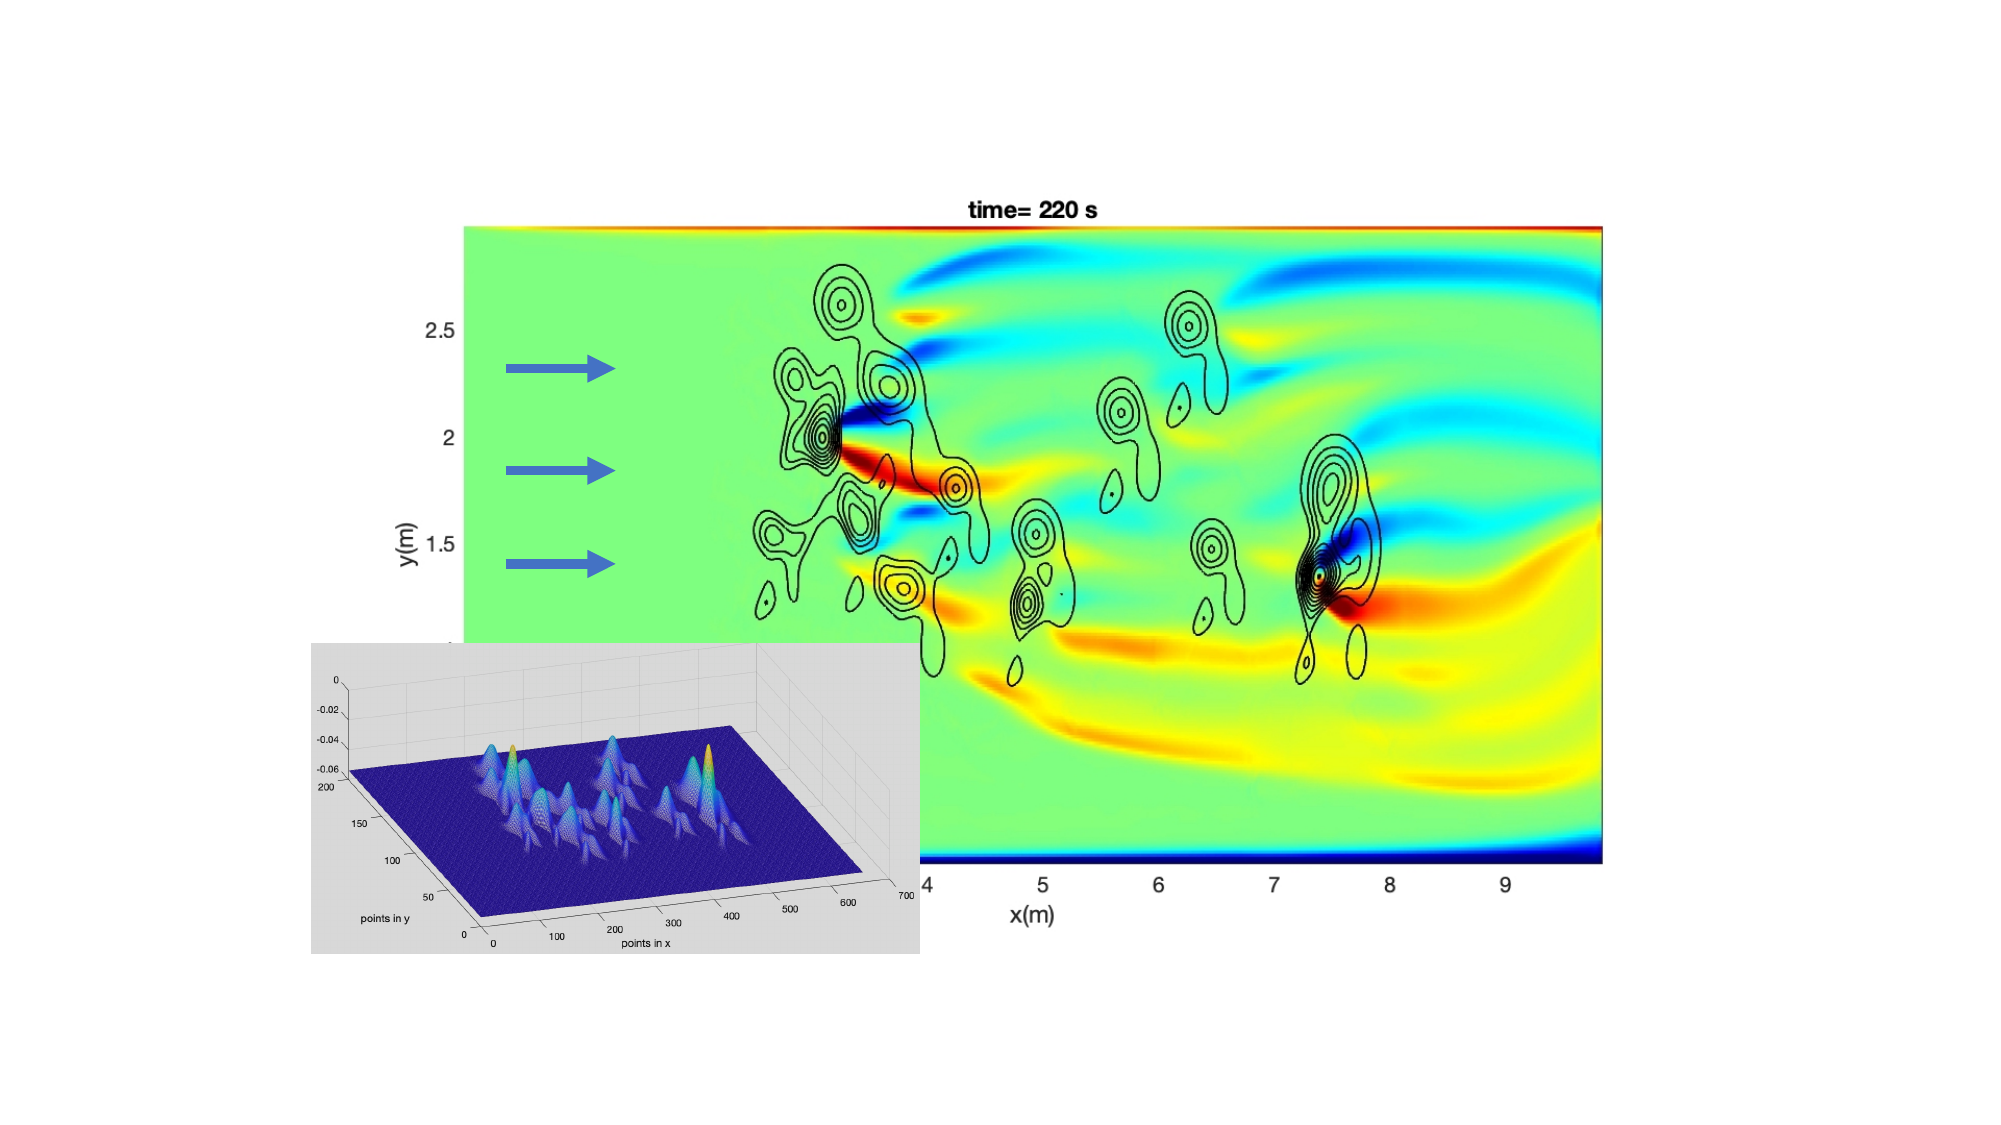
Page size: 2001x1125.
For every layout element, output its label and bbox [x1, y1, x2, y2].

picture [311, 193, 1609, 954]
